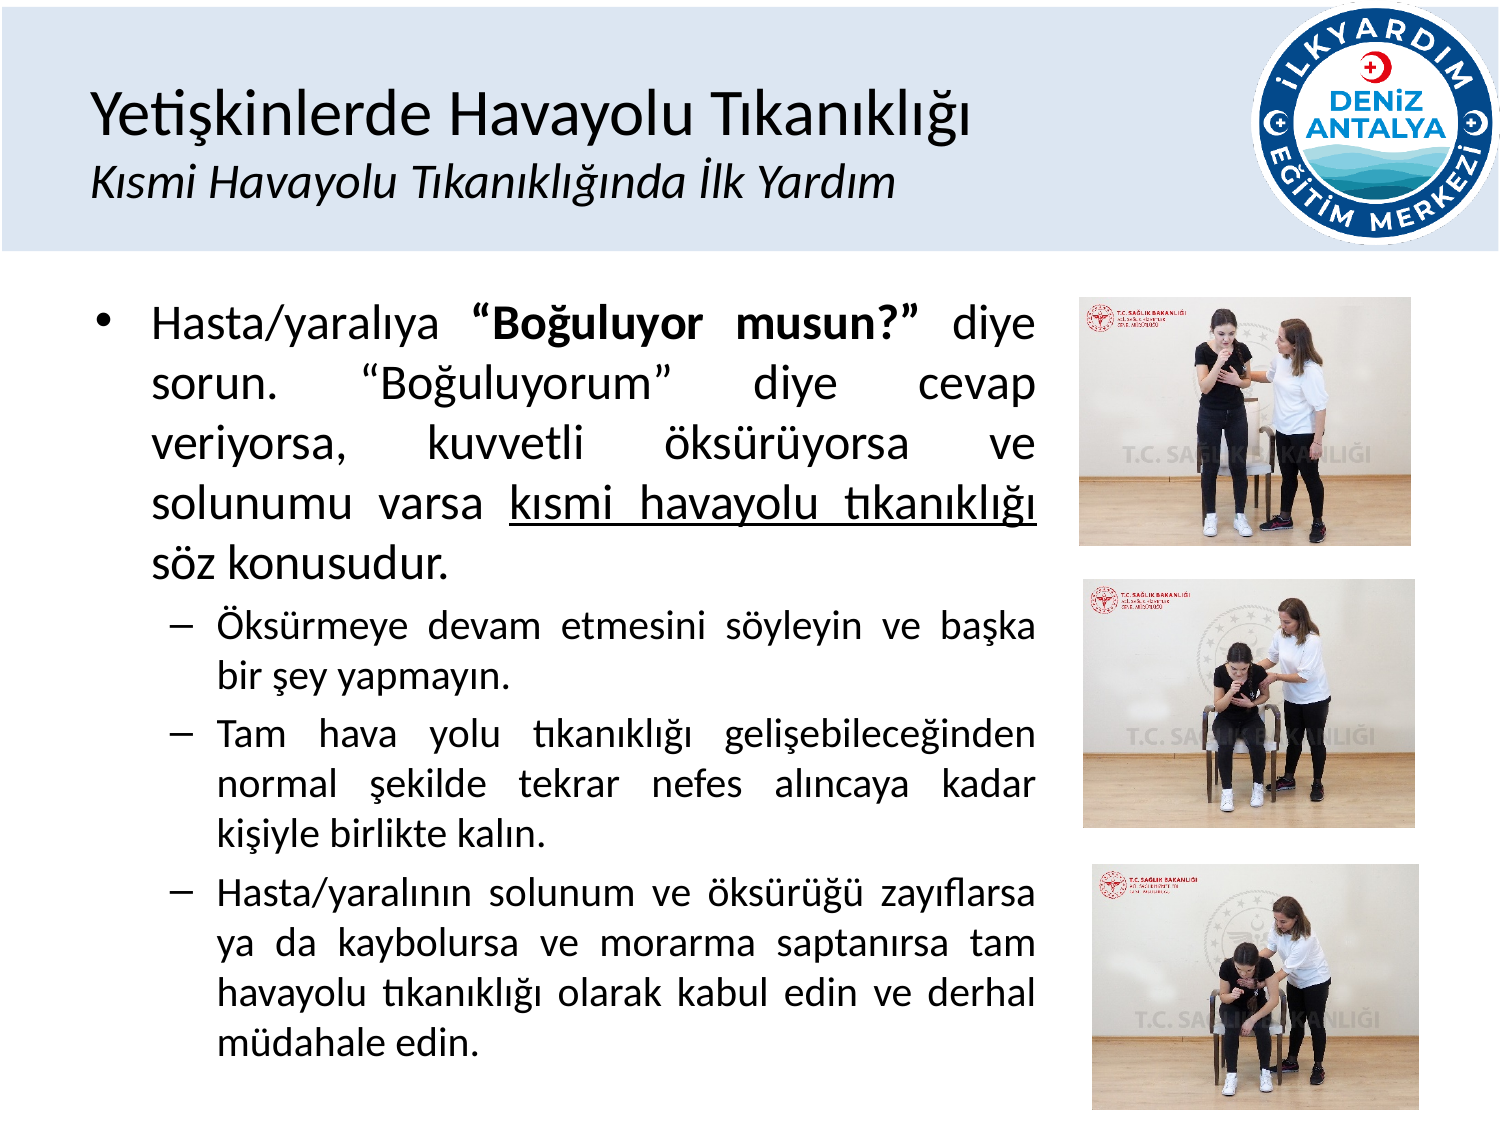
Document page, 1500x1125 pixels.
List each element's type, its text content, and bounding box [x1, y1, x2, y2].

picture [1092, 864, 1419, 1110]
picture [1083, 579, 1415, 828]
title Yetişkinlerde Havayolu Tıkanıklığı Kısmi Havayolu Tıkanıklığında İlk Yardım [75, 45, 1245, 233]
text_box [0, 5, 1250, 253]
picture [1250, 0, 1500, 246]
picture [1079, 297, 1411, 546]
text_box Hasta/yaralıya “Boğuluyor musun?” diye sorun. “Boğuluyorum” diye cevap veriyorsa, kuvvetli öksürüyorsa ve solunumu varsa kısmi havayolu tıkanıklığı söz konusudur. Öksürmeye devam etmesini söyleyin ve başka bir şey yapmayın. Tam hava yolu tıkanıklığı gelişebileceğinden normal şekilde tekrar nefes alıncaya kadar kişiyle birlikte kalın. Hasta/yaralının solunum ve öksürüğü zayıflarsa ya da kaybolursa ve morarma saptanırsa tam havayolu tıkanıklığı olarak kabul edin ve derhal müdahale edin. [79, 281, 1052, 1098]
